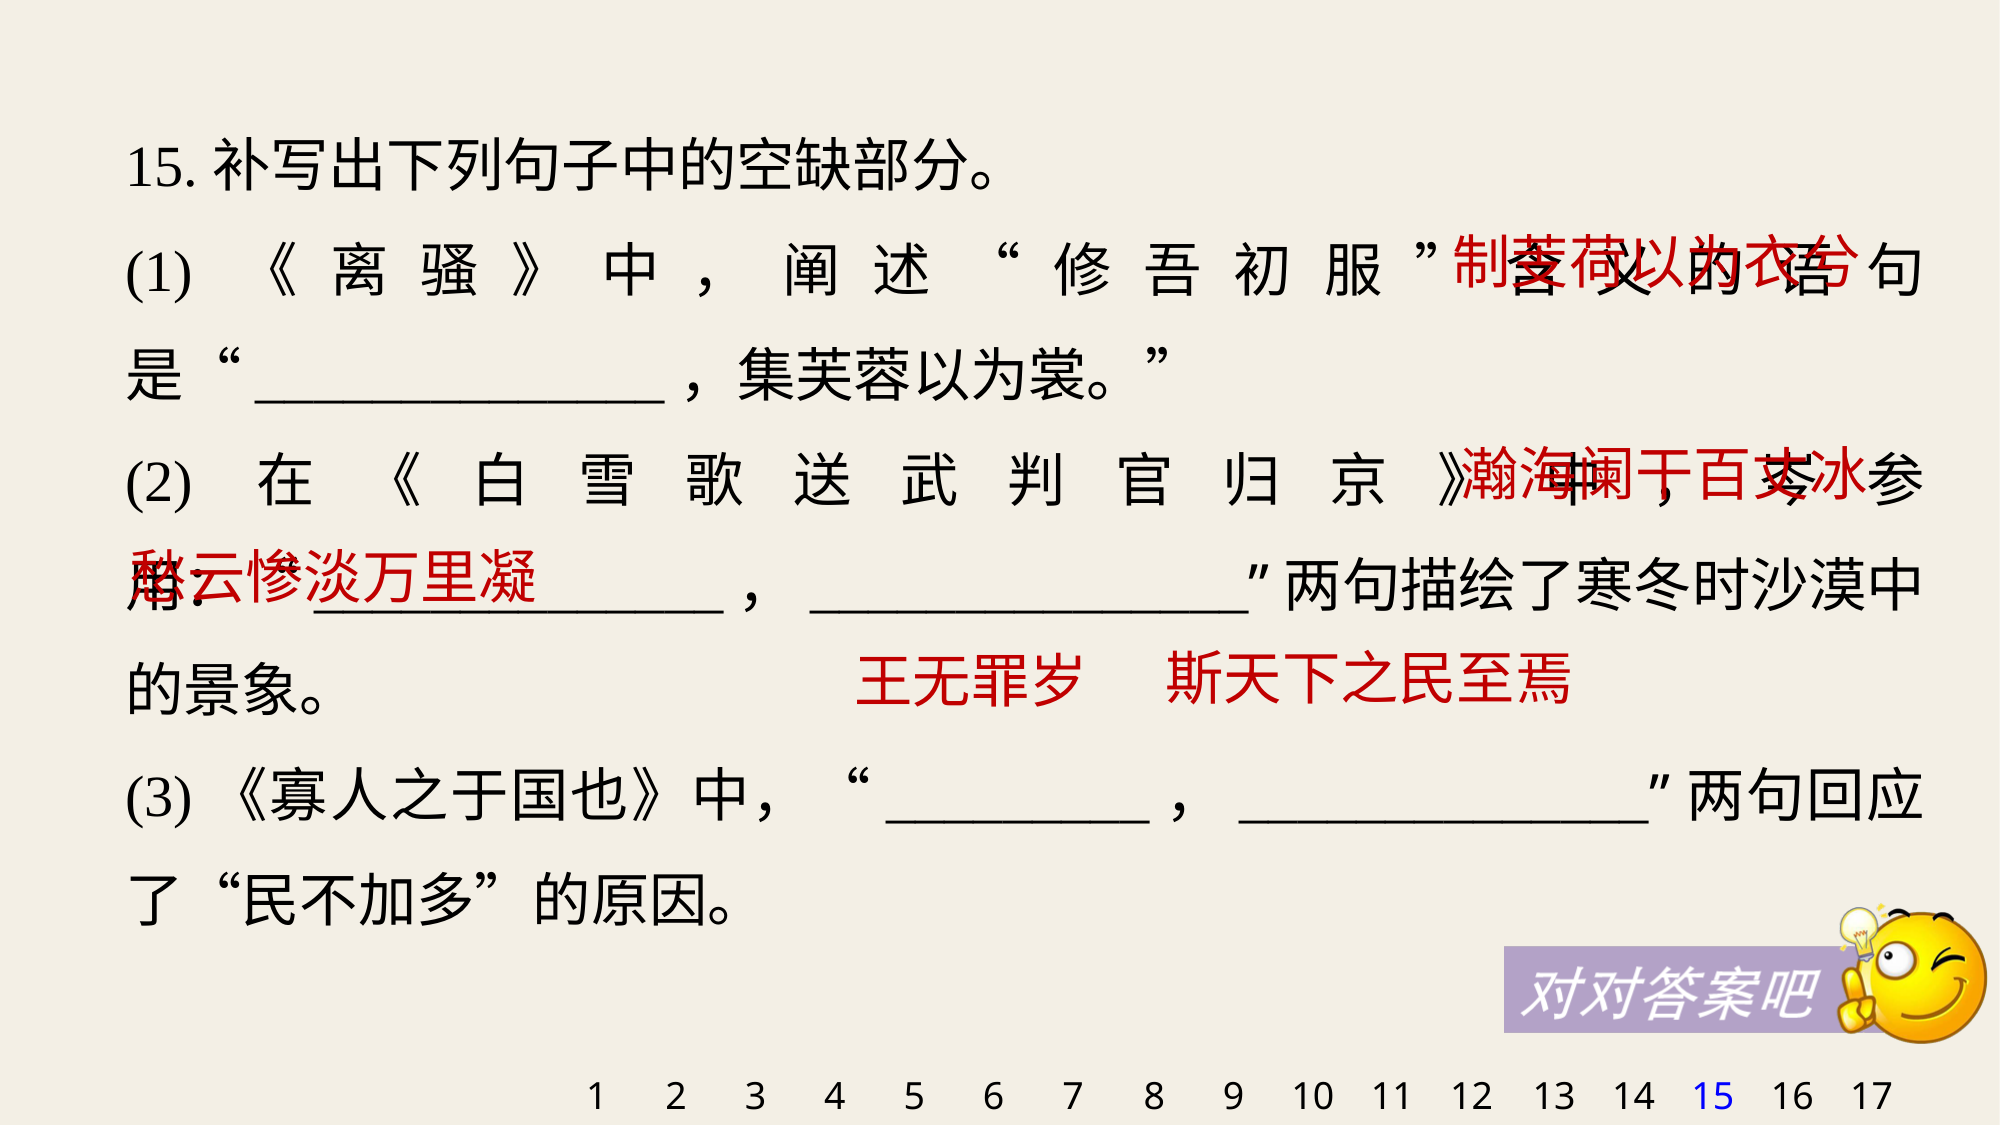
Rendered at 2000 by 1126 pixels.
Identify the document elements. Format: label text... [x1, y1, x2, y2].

text_box 5 [881, 1046, 947, 1126]
text_box 7 [1040, 1046, 1106, 1126]
text_box 11 [1359, 1046, 1425, 1126]
text_box 8 [1121, 1046, 1187, 1126]
text_box 17 [1839, 1067, 1905, 1126]
text_box 10 [1280, 1046, 1346, 1126]
text_box 制芰荷以为衣兮 [1432, 172, 1923, 305]
text_box 王无罪岁 [834, 592, 1142, 725]
text_box 2 [643, 1046, 709, 1126]
text_box 1 [564, 1046, 630, 1126]
text_box 6 [961, 1046, 1027, 1126]
picture [1483, 902, 1988, 1059]
text_box 3 [723, 1046, 788, 1126]
text_box 15 [1680, 1067, 1746, 1126]
text_box 12 [1439, 1046, 1505, 1126]
text_box 14 [1601, 1067, 1667, 1126]
text_box 瀚海阑干百丈冰 [1440, 384, 1898, 517]
text_box 16 [1759, 1067, 1825, 1126]
text_box 斯天下之民至焉 [1145, 589, 1619, 722]
text_box 愁云惨淡万里凝 [109, 488, 599, 621]
text_box 13 [1521, 1067, 1587, 1126]
text_box 9 [1201, 1046, 1267, 1126]
text_box 4 [802, 1046, 868, 1126]
text_box 15.补写出下列句子中的空缺部分。 (1)《离骚》中，阐述“修吾初服”含义的语句是“______________，集芙蓉以为裳。” (2)在《白雪歌送武判官归京》中，岑参用：“______________，_______________”两句描绘了寒冬时沙漠中的景象。 (3)《寡人之于国也》中，“_________，______________”两句回应了“民不加多”的原因。 [105, 83, 1945, 944]
